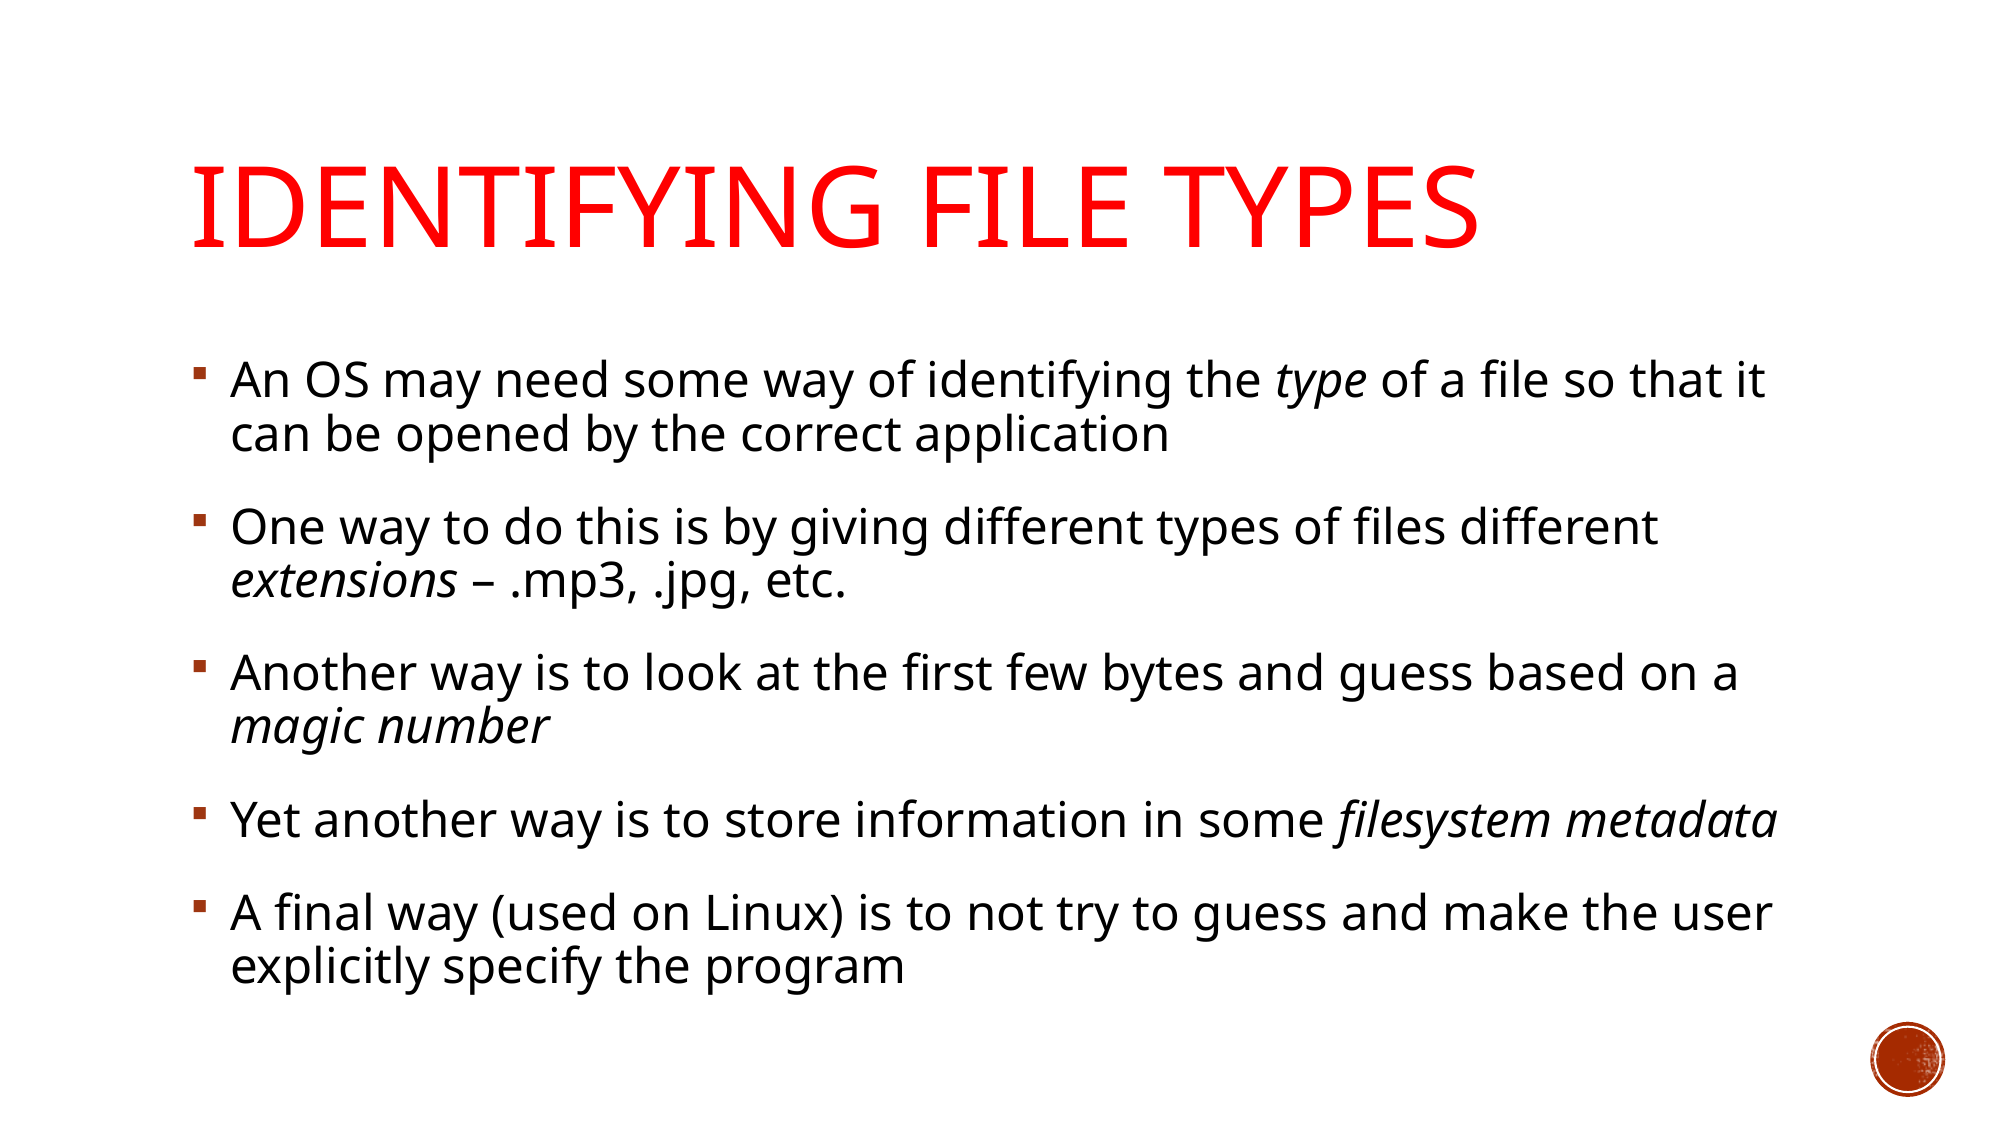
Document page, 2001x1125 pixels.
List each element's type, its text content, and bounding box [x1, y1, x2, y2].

title Identifying File Types [175, 79, 1826, 344]
list An OS may need some way of identifying the type of a file so that it can be opened by the correct application One way to do this is by giving different types of files different extensions – .mp3, .jpg, etc. Another way is to look at the first few bytes and guess based on a magic number Yet another way is to store information in some filesystem metadata A final way (used on Linux) is to not try to guess and make the user explicitly specify the program [175, 348, 1826, 1013]
